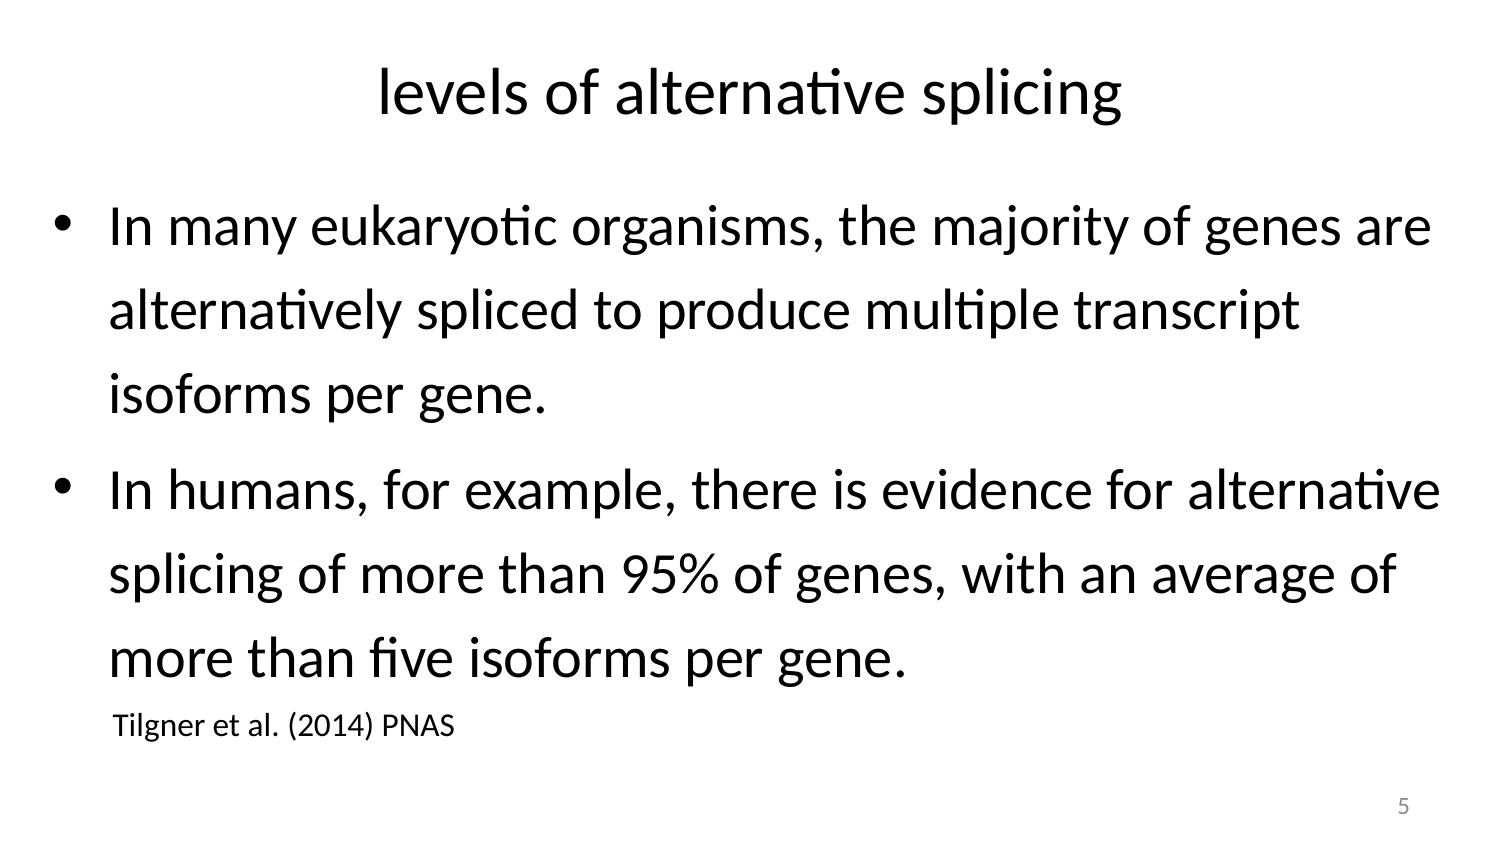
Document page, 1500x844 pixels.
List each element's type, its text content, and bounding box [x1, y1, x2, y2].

title levels of alternative splicing [75, 10, 1425, 165]
slide_number 5 [1074, 782, 1425, 827]
list In many eukaryotic organisms, the majority of genes are alternatively spliced to produce multiple transcript isoforms per gene. In humans, for example, there is evidence for alternative splicing of more than 95% of genes, with an average of more than five isoforms per gene. Tilgner et al. (2014) PNAS [37, 165, 1463, 807]
